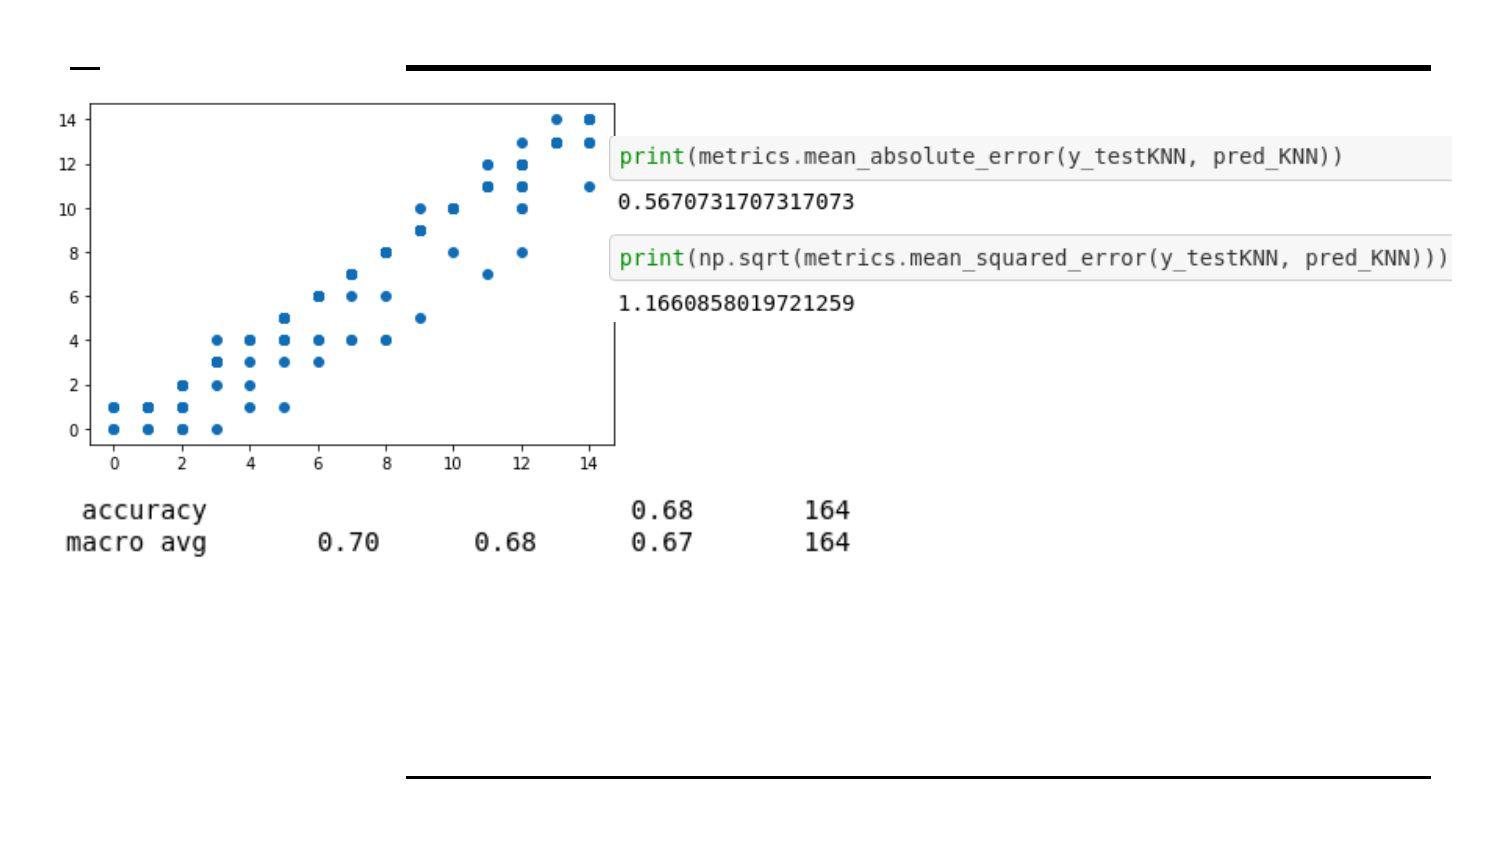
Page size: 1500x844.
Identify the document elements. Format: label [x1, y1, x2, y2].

picture [57, 94, 1452, 476]
picture [57, 496, 865, 559]
